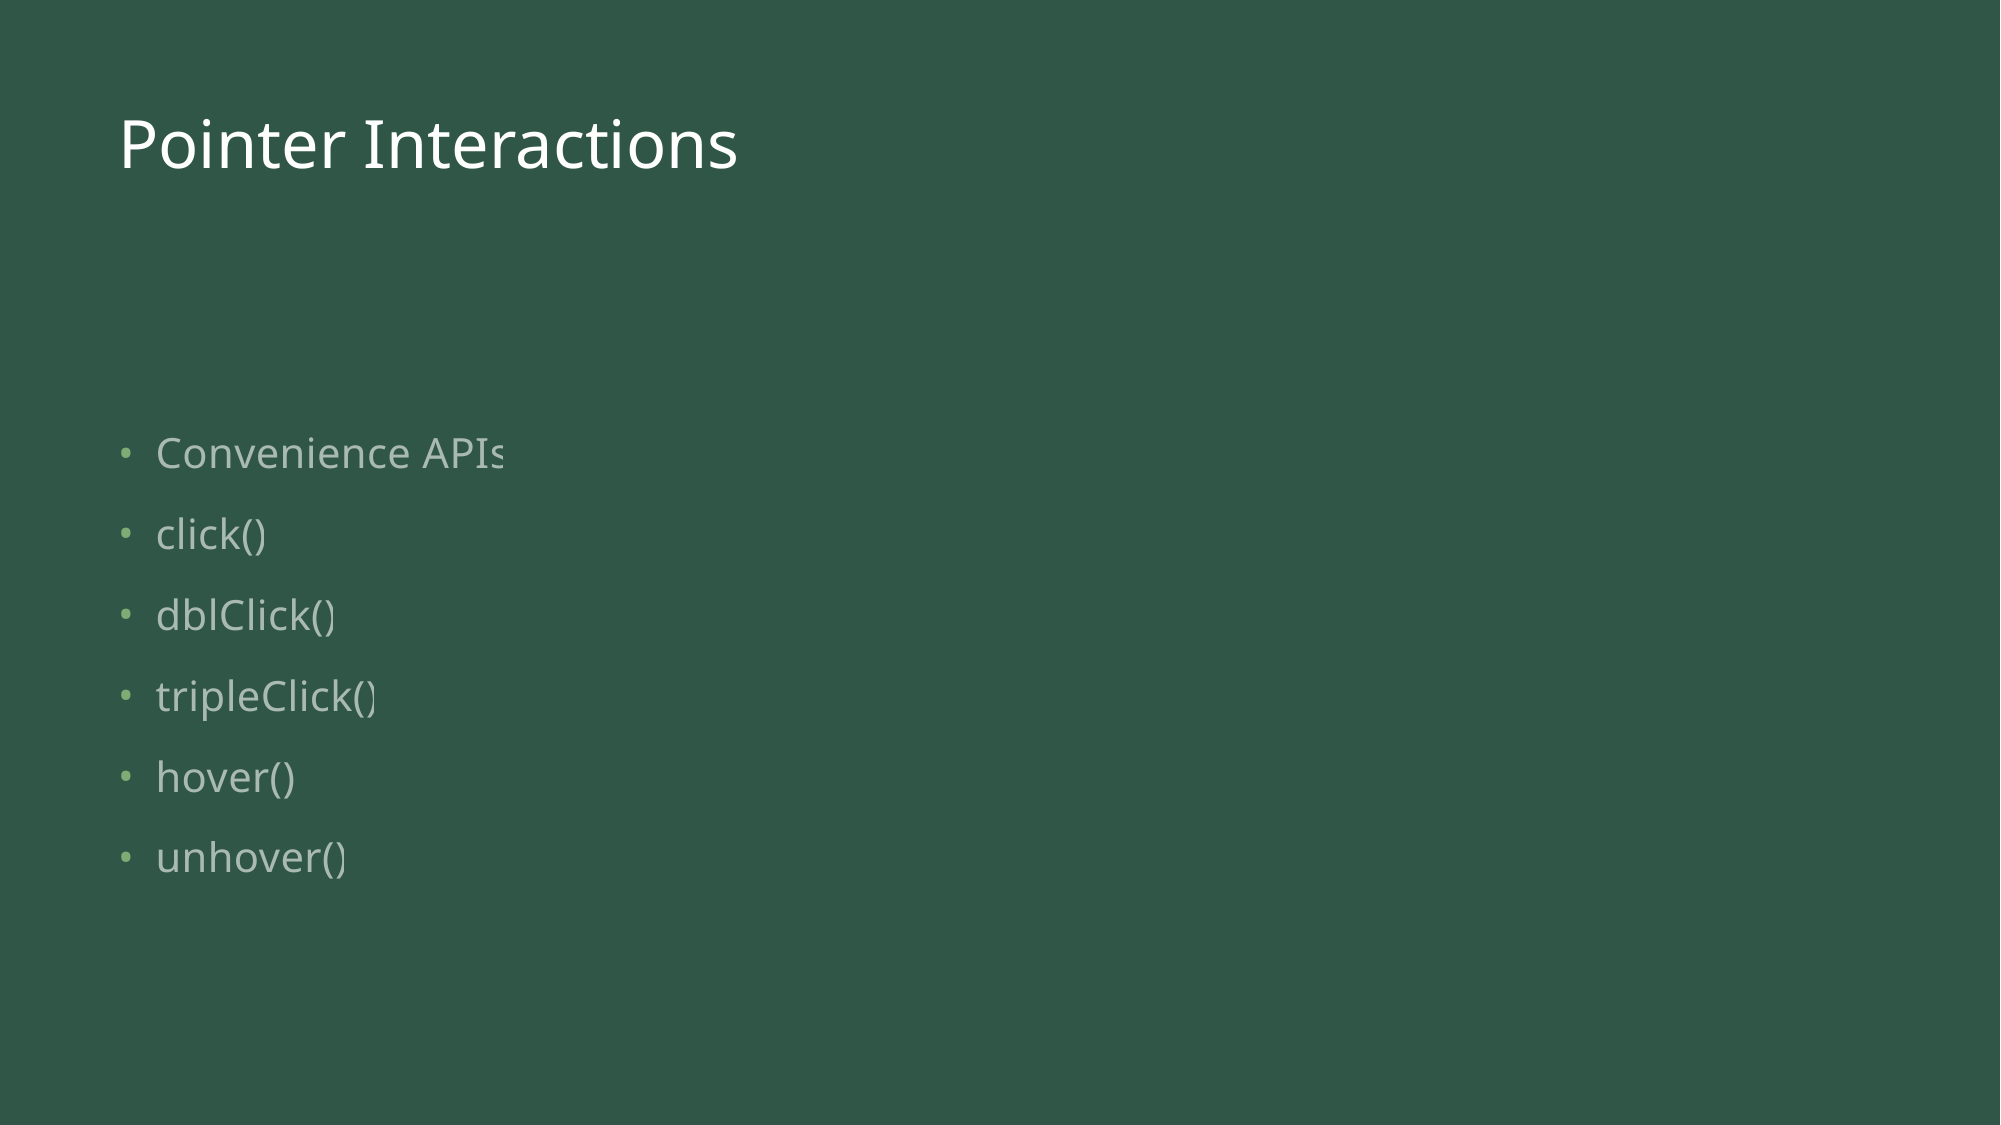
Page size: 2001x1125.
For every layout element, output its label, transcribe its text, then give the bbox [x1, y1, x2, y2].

title Pointer Interactions [118, 101, 1878, 344]
list Convenience APIs click() dblClick() tripleClick() hover() unhover() [118, 416, 1878, 947]
